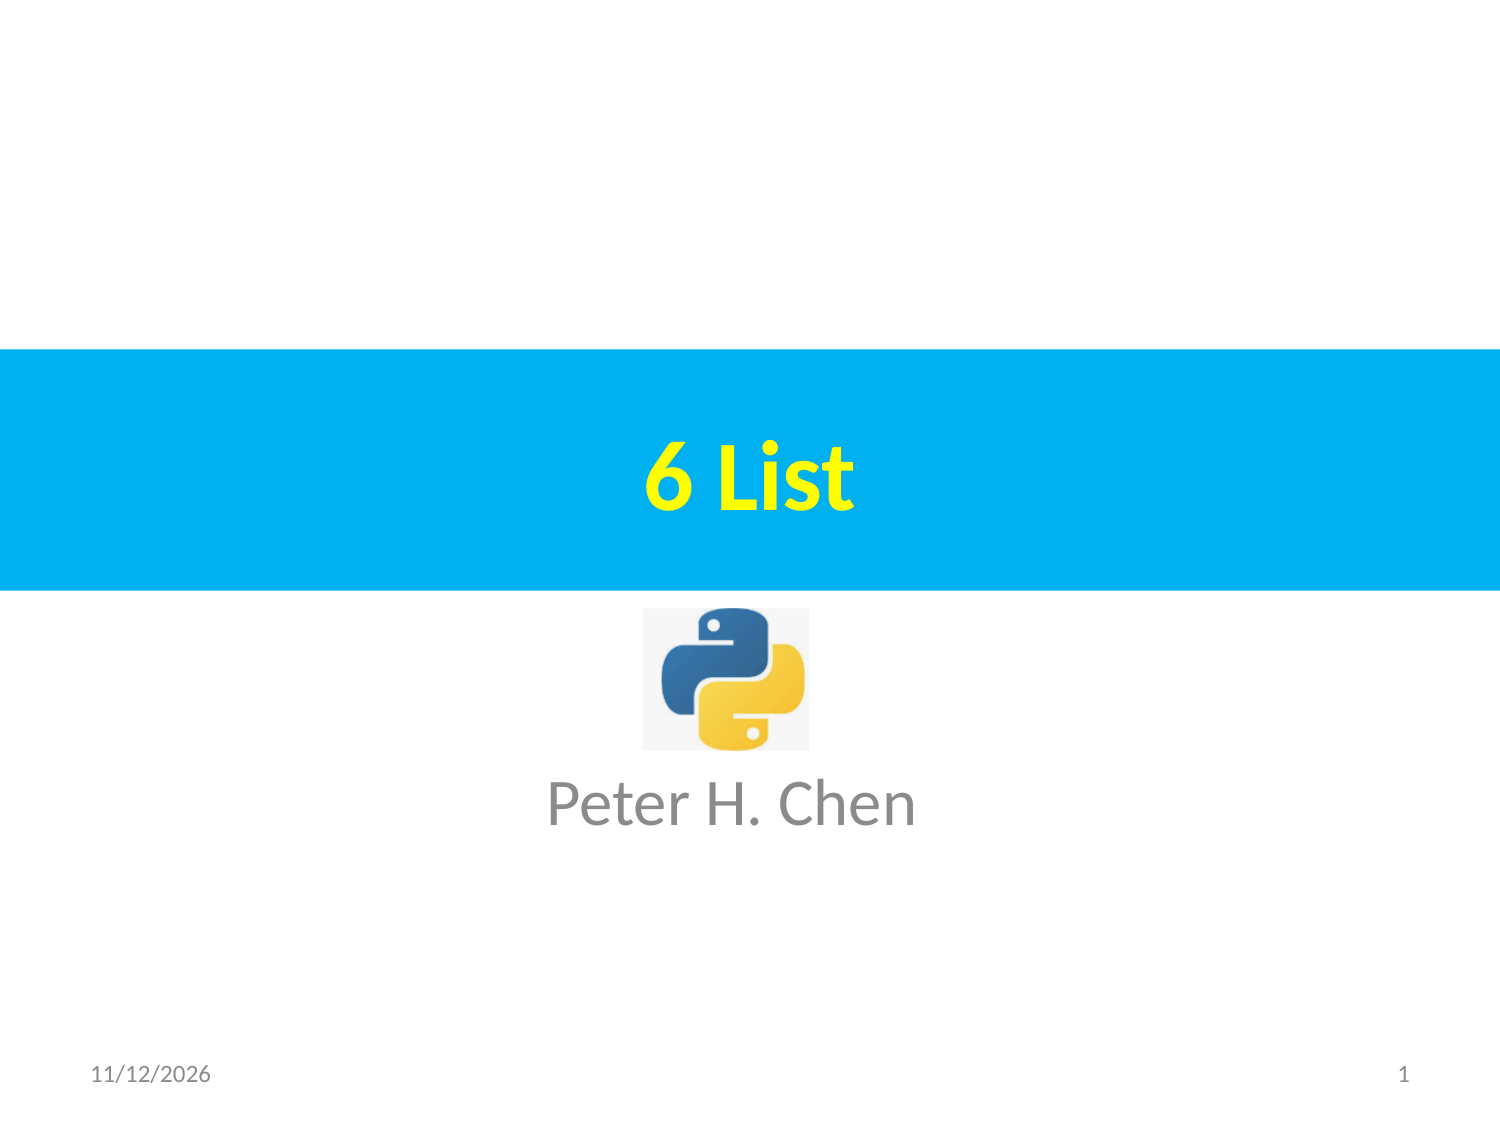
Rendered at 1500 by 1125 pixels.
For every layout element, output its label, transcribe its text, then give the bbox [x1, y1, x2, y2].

slide_number 1 [1074, 1042, 1425, 1103]
title 6 List [0, 349, 1500, 591]
subtitle Peter H. Chen [206, 751, 1257, 866]
picture [643, 606, 809, 752]
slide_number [75, 1042, 425, 1103]
